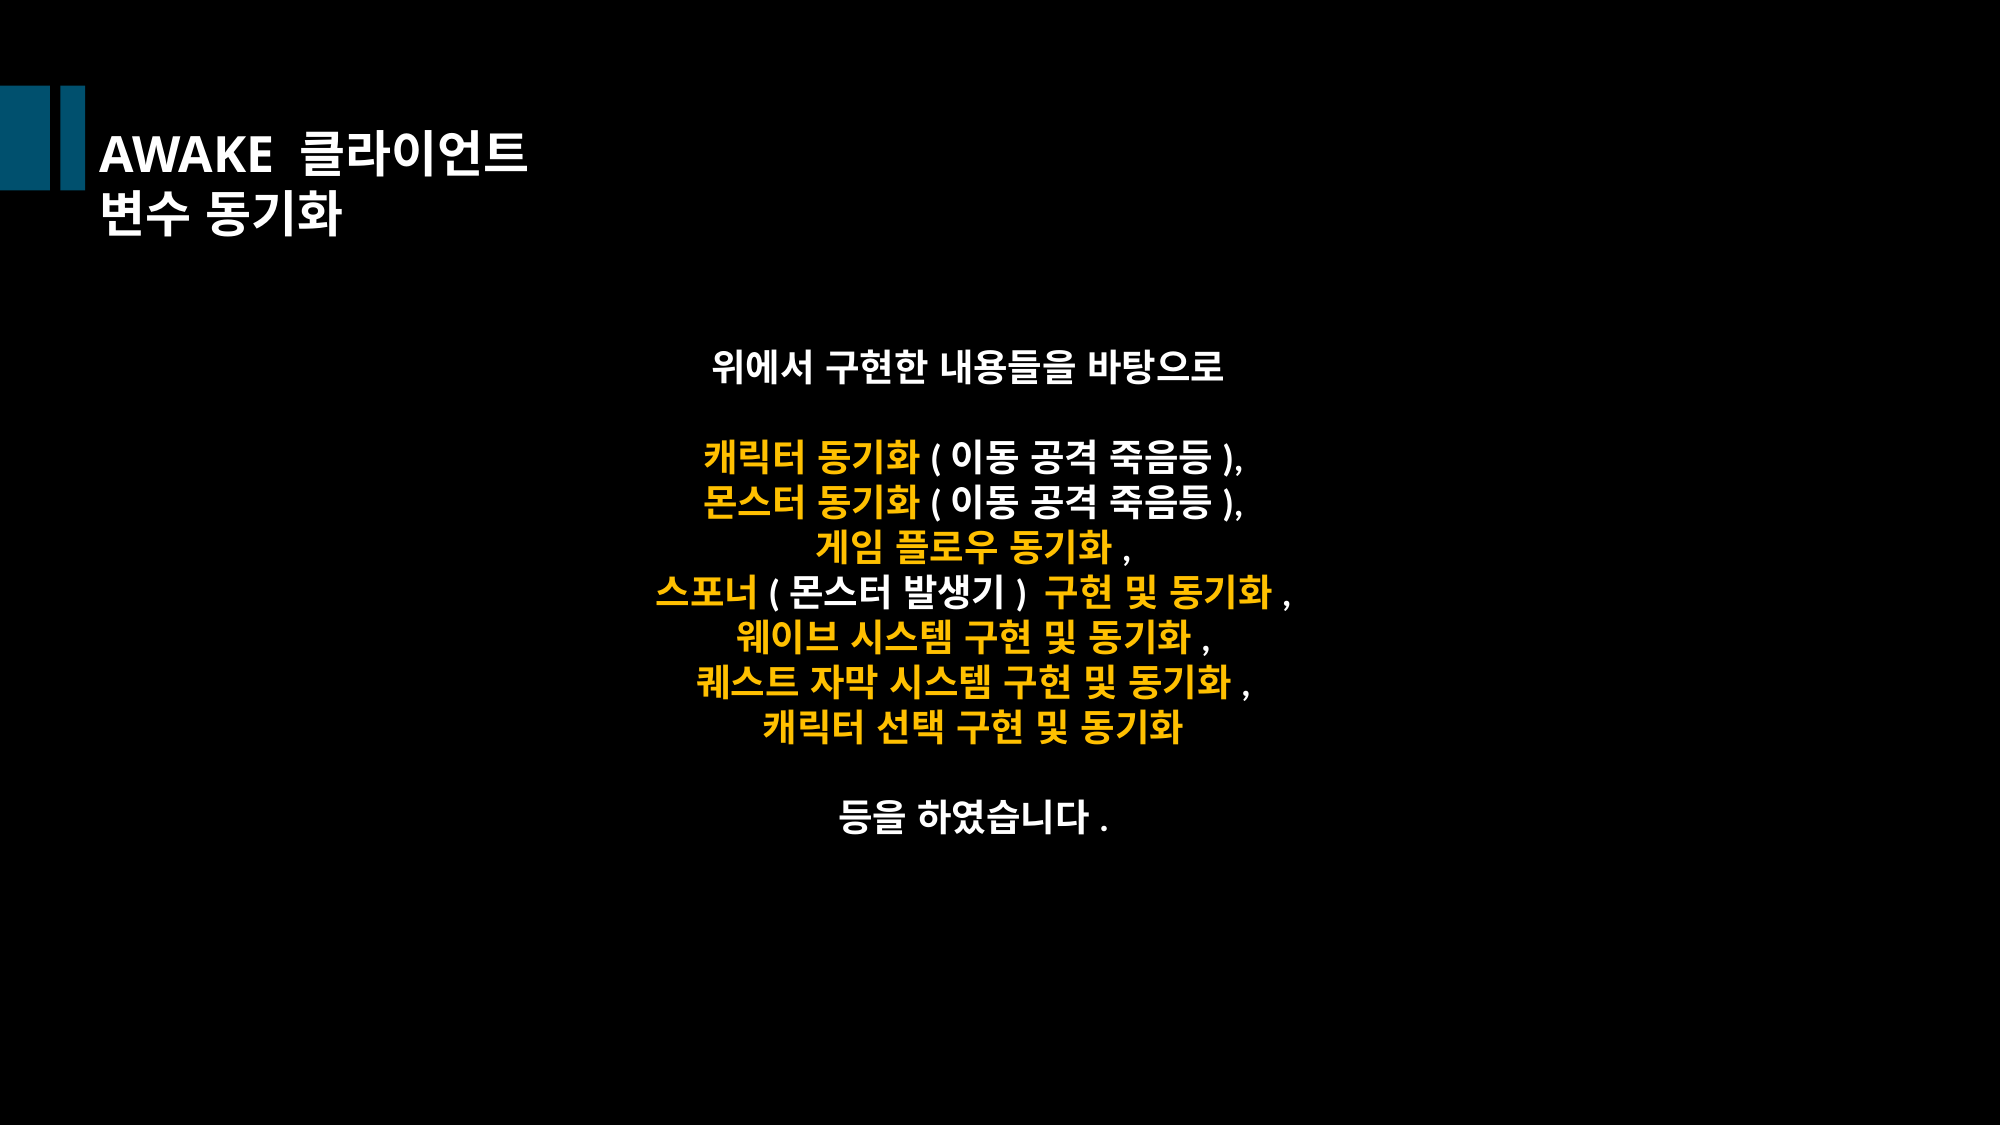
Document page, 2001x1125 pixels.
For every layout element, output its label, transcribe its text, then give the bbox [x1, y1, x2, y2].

text_box AWAKE 클라이언트 변수 동기화 [85, 114, 688, 250]
text_box 위에서 구현한 내용들을 바탕으로 캐릭터 동기화(이동 공격 죽음등), 몬스터 동기화(이동 공격 죽음등), 게임 플로우 동기화, 스포너(몬스터 발생기) 구현 및 동기화, 웨이브 시스템 구현 및 동기화, 퀘스트 자막 시스템 구현 및 동기화, 캐릭터 선택 구현 및 동기화 등을 하였습니다. [473, 336, 1474, 846]
text_box [0, 85, 51, 191]
text_box [59, 85, 86, 191]
